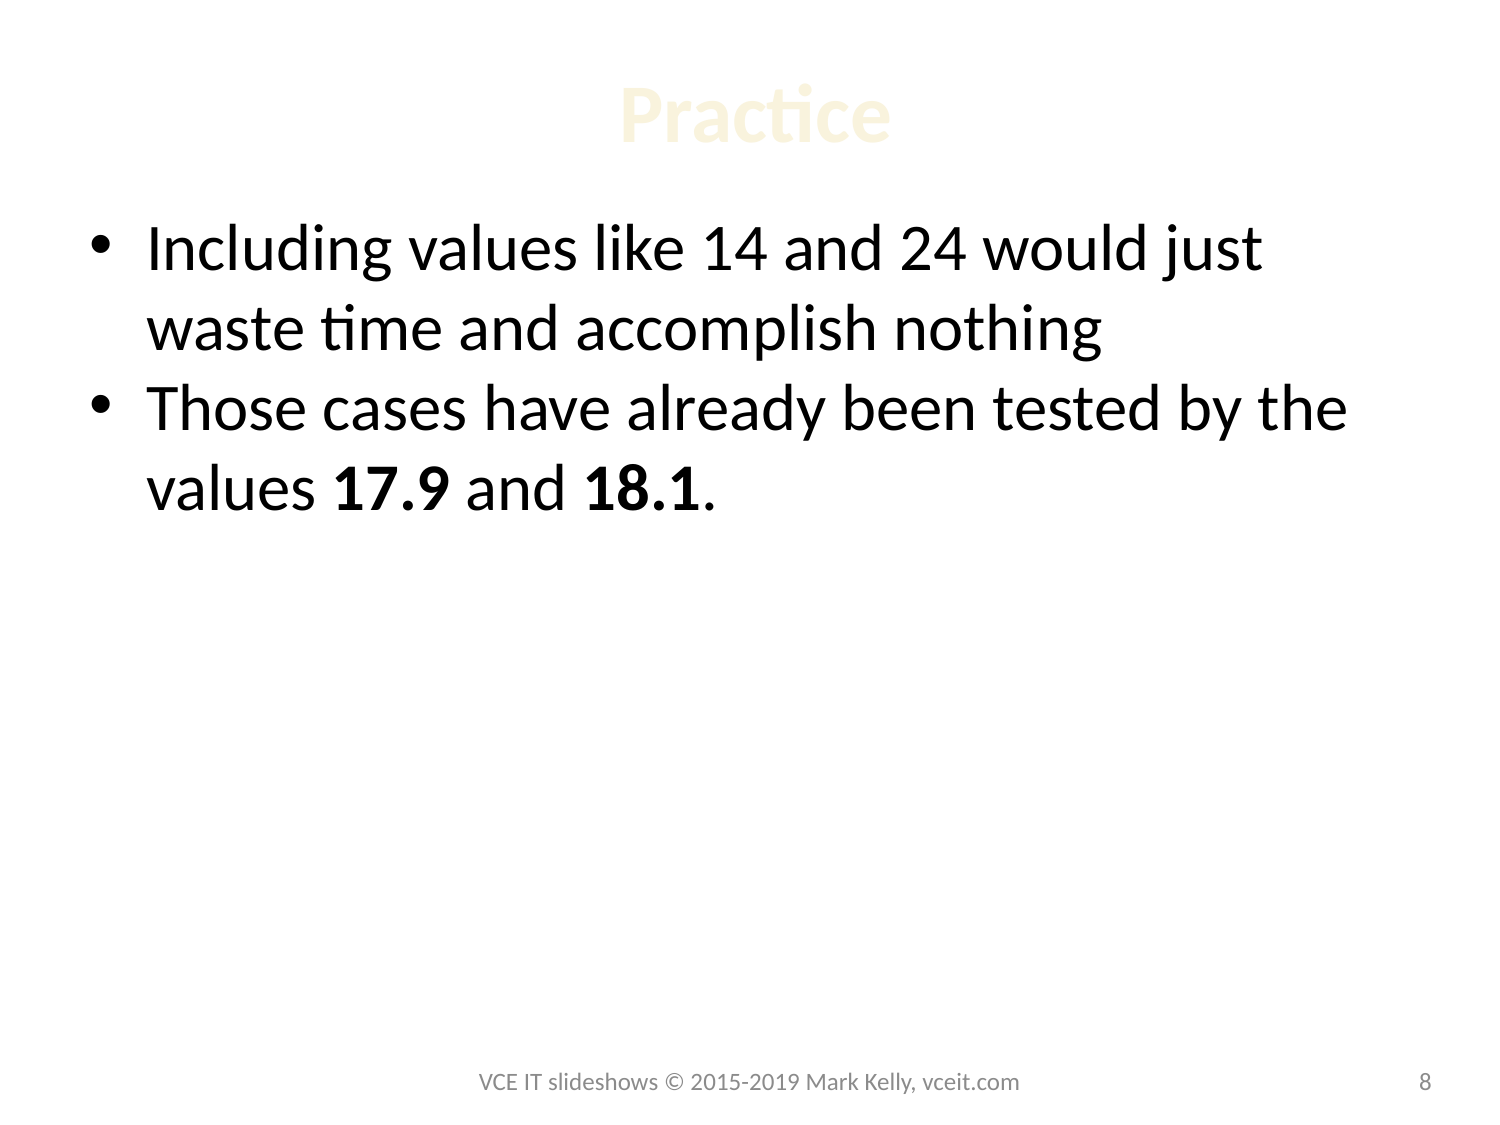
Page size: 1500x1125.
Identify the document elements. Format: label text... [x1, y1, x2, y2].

text_box Including values like 14 and 24 would just waste time and accomplish nothing Those cases have already been tested by the values 17.9 and 18.1. [74, 196, 1425, 929]
text_box Practice [29, 45, 1483, 173]
text_box <number> [1375, 1058, 1447, 1103]
text_box VCE IT slideshows © 2015-2019 Mark Kelly, vceit.com [383, 1058, 1116, 1103]
